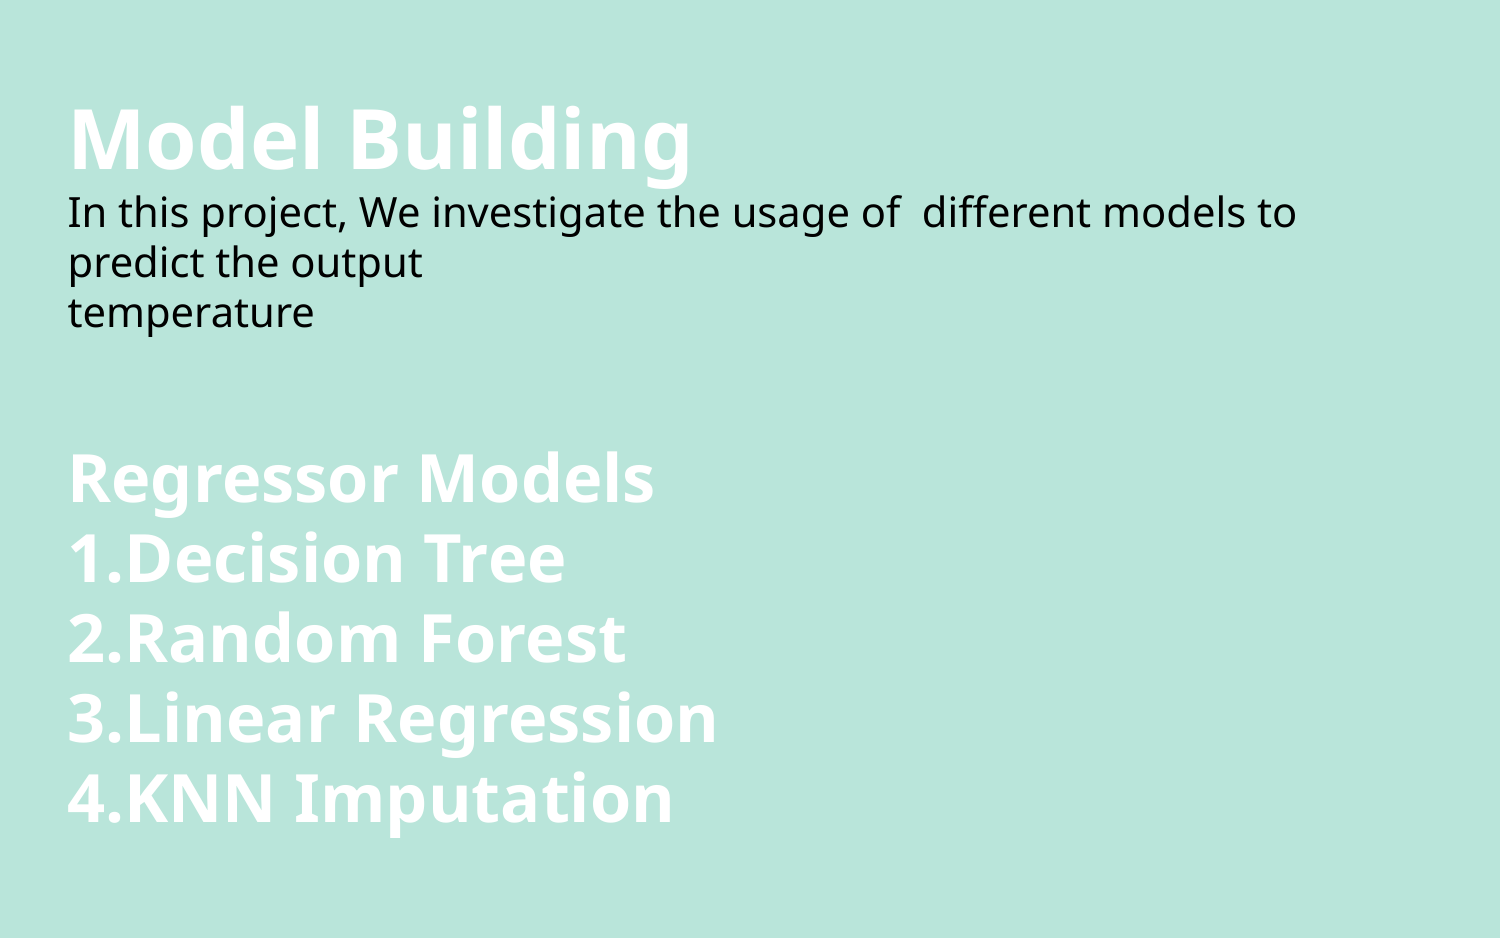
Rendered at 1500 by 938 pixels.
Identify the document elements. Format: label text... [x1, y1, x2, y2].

text_box Model Building In this project, We investigate the usage of different models to predict the output temperature Regressor Models 1.Decision Tree 2.Random Forest 3.Linear Regression 4.KNN Imputation [52, 78, 1448, 938]
